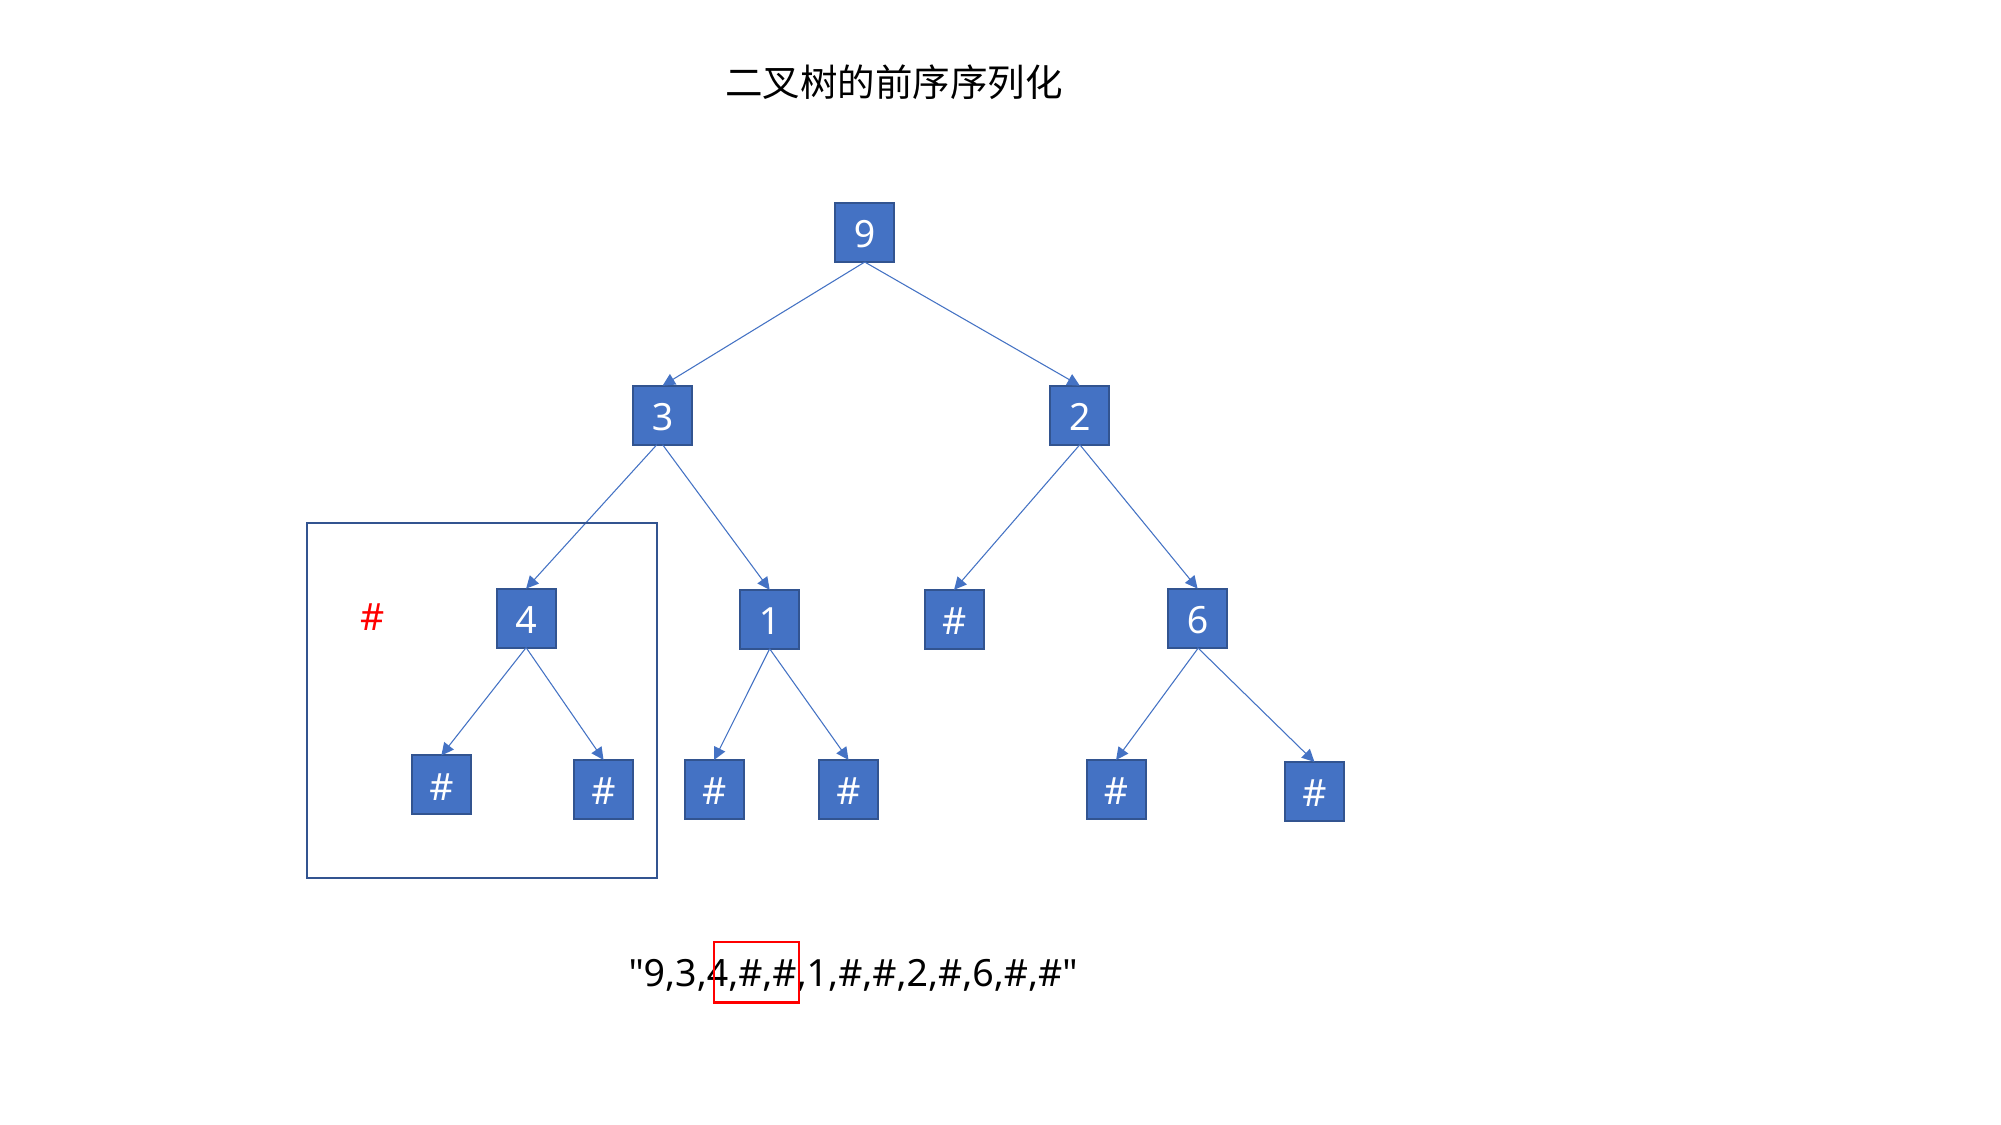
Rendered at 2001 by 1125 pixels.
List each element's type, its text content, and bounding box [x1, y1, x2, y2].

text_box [954, 444, 1080, 590]
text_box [441, 647, 526, 756]
text_box 6 [1167, 588, 1228, 648]
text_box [769, 648, 849, 760]
text_box 2 [1049, 385, 1110, 444]
text_box # [1086, 759, 1147, 820]
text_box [864, 262, 1080, 386]
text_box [714, 648, 769, 760]
text_box 3 [632, 385, 693, 446]
text_box # [924, 589, 985, 650]
text_box [306, 522, 658, 879]
text_box 9 [834, 202, 895, 262]
text_box # [684, 759, 745, 820]
text_box 二叉树的前序序列化 [710, 51, 1078, 112]
text_box "9,3,4,#,#,1,#,#,2,#,6,#,#" [613, 941, 713, 1002]
text_box # [818, 759, 879, 820]
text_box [526, 444, 657, 589]
text_box [713, 941, 800, 1004]
text_box "9,3,4,#,#,1,#,#,2,#,6,#,#" [800, 941, 1093, 1002]
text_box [526, 647, 604, 760]
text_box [1197, 647, 1315, 762]
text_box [1116, 648, 1197, 760]
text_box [662, 262, 864, 386]
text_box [1080, 444, 1198, 589]
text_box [662, 444, 770, 590]
text_box # [1284, 761, 1345, 822]
text_box 1 [739, 589, 800, 648]
text_box # [345, 585, 400, 646]
